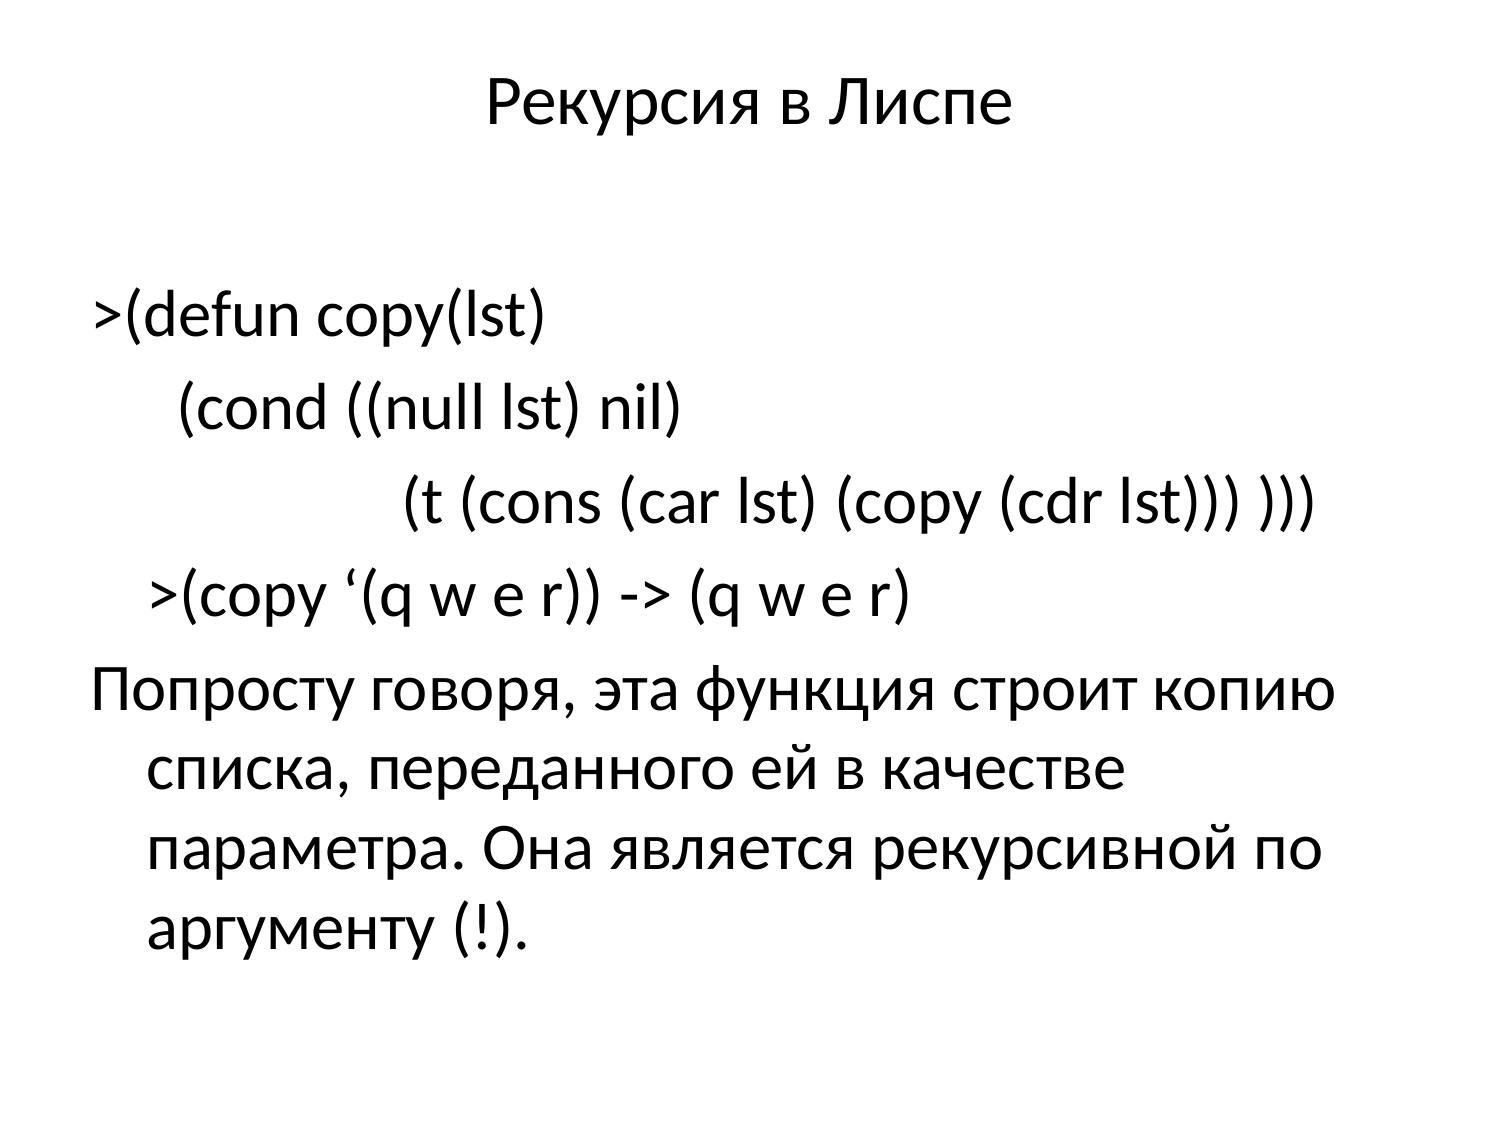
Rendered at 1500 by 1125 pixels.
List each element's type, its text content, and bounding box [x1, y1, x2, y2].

title Рекурсия в Лиспе [75, 45, 1425, 233]
list >(defun copy(lst) (cond ((null lst) nil) (t (cons (car lst) (copy (cdr lst))) ))) >(copy ‘(q w e r)) -> (q w e r) Попросту говоря, эта функция строит копию списка, переданного ей в качестве параметра. Она является рекурсивной по аргументу (!). [75, 262, 1425, 1005]
